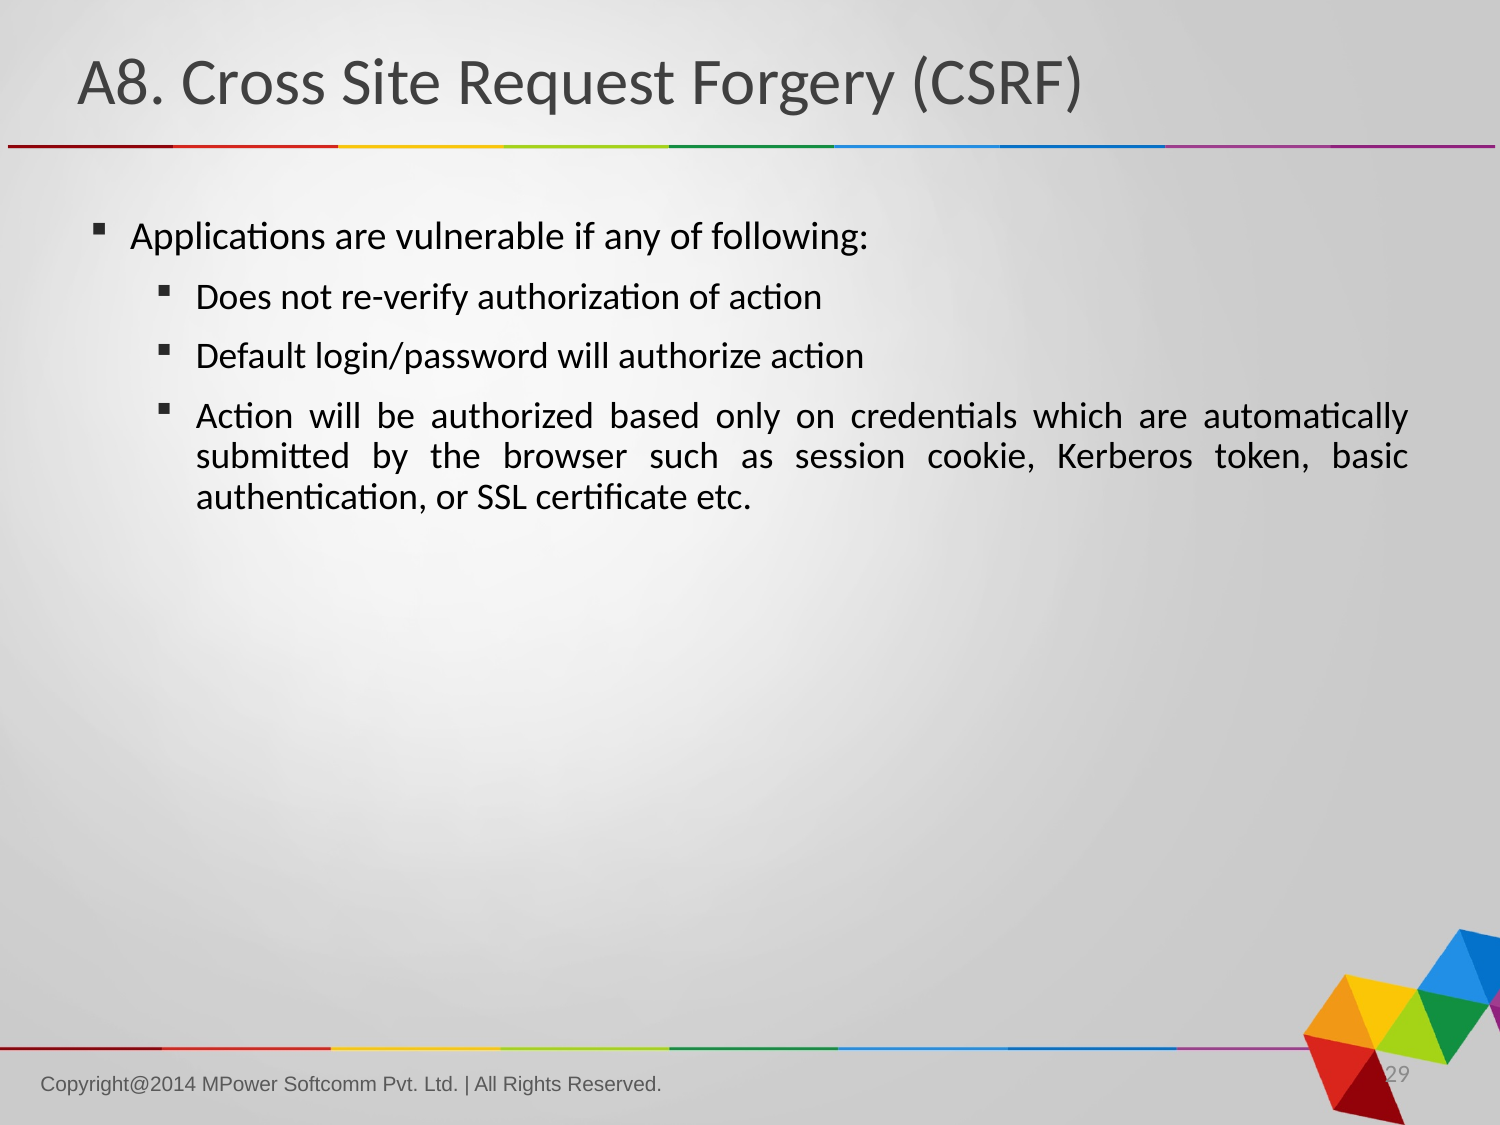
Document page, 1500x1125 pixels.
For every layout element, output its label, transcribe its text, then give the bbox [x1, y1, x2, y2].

picture [0, 0, 1500, 1125]
title A8. Cross Site Request Forgery (CSRF) [62, 0, 1200, 172]
list Applications are vulnerable if any of following: Does not re-verify authorization of action Default login/password will authorize action Action will be authorized based only on credentials which are automatically submitted by the browser such as session cookie, Kerberos token, basic authentication, or SSL certificate etc. [75, 208, 1425, 951]
slide_number 29 [1074, 1042, 1425, 1103]
